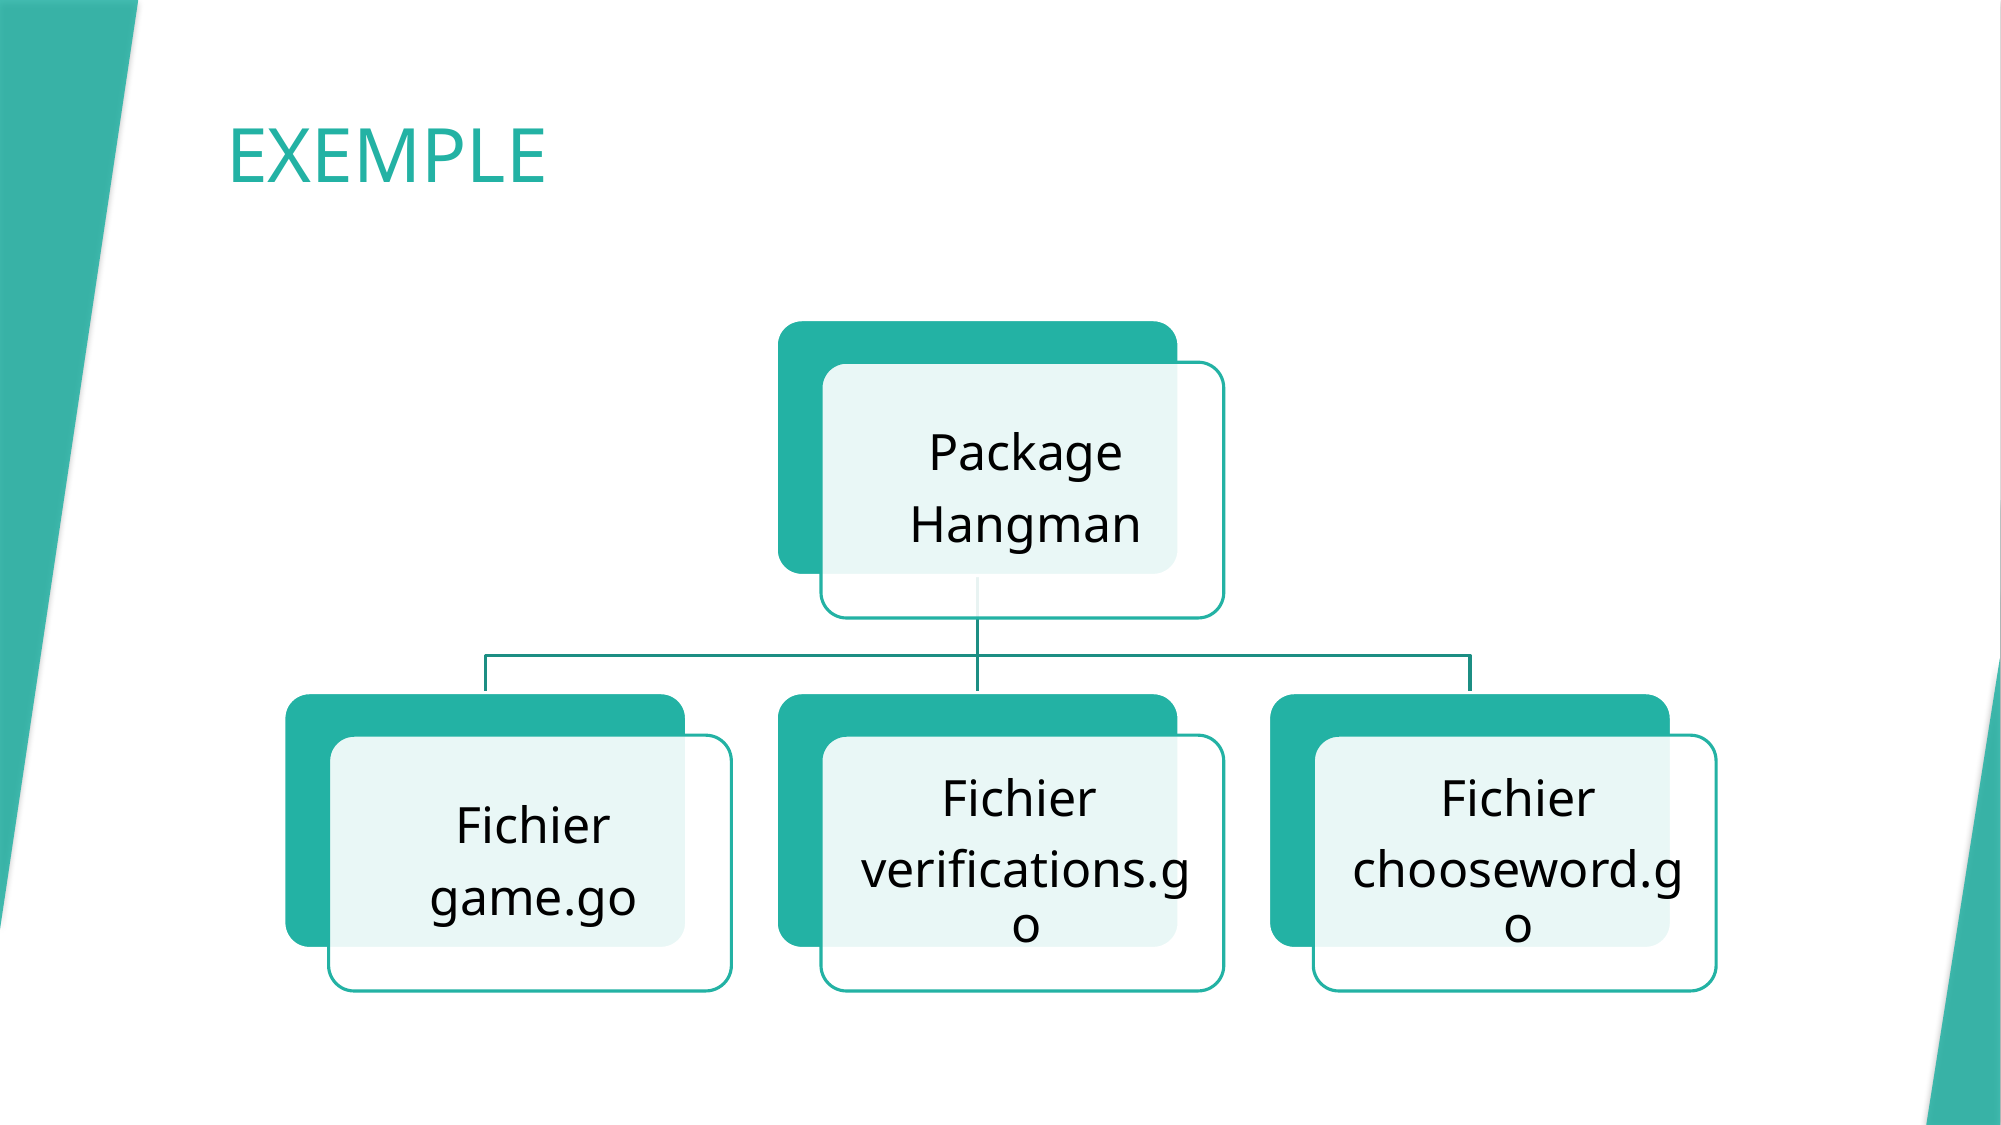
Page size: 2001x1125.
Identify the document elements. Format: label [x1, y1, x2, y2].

text_box [210, 319, 1790, 992]
text_box [0, 0, 2000, 1125]
